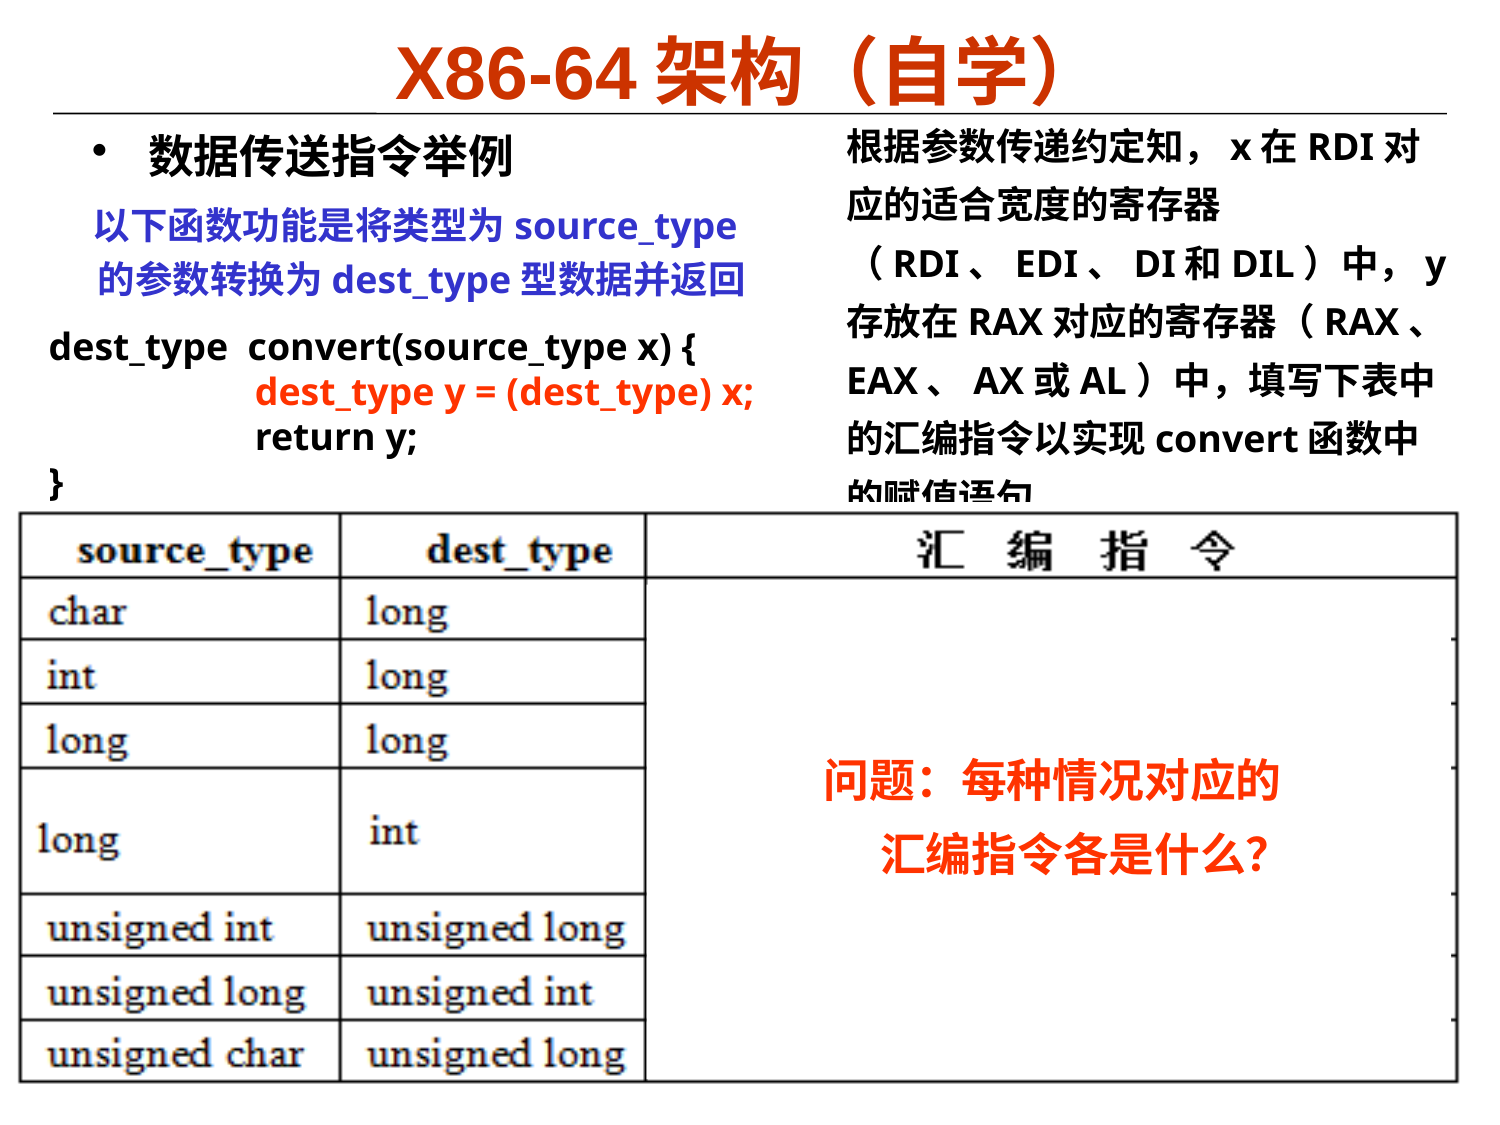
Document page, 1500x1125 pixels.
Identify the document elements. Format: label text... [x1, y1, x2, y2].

list 数据传送指令举例 [76, 112, 831, 191]
text_box dest_type convert(source_type x) { dest_type y = (dest_type) x; return y; } [33, 270, 784, 500]
text_box 根据参数传递约定知，x在RDI对应的适合宽度的寄存器（RDI、EDI、DI和DIL）中，y存放在RAX对应的寄存器（RAX、EAX、AX或AL）中，填写下表中的汇编指令以实现convert函数中的赋值语句 [831, 102, 1466, 500]
picture [11, 501, 1471, 1124]
text_box 以下函数功能是将类型为source_type的参数转换为dest_type型数据并返回 [26, 185, 773, 309]
title X86-64架构（自学） [75, 23, 1425, 116]
